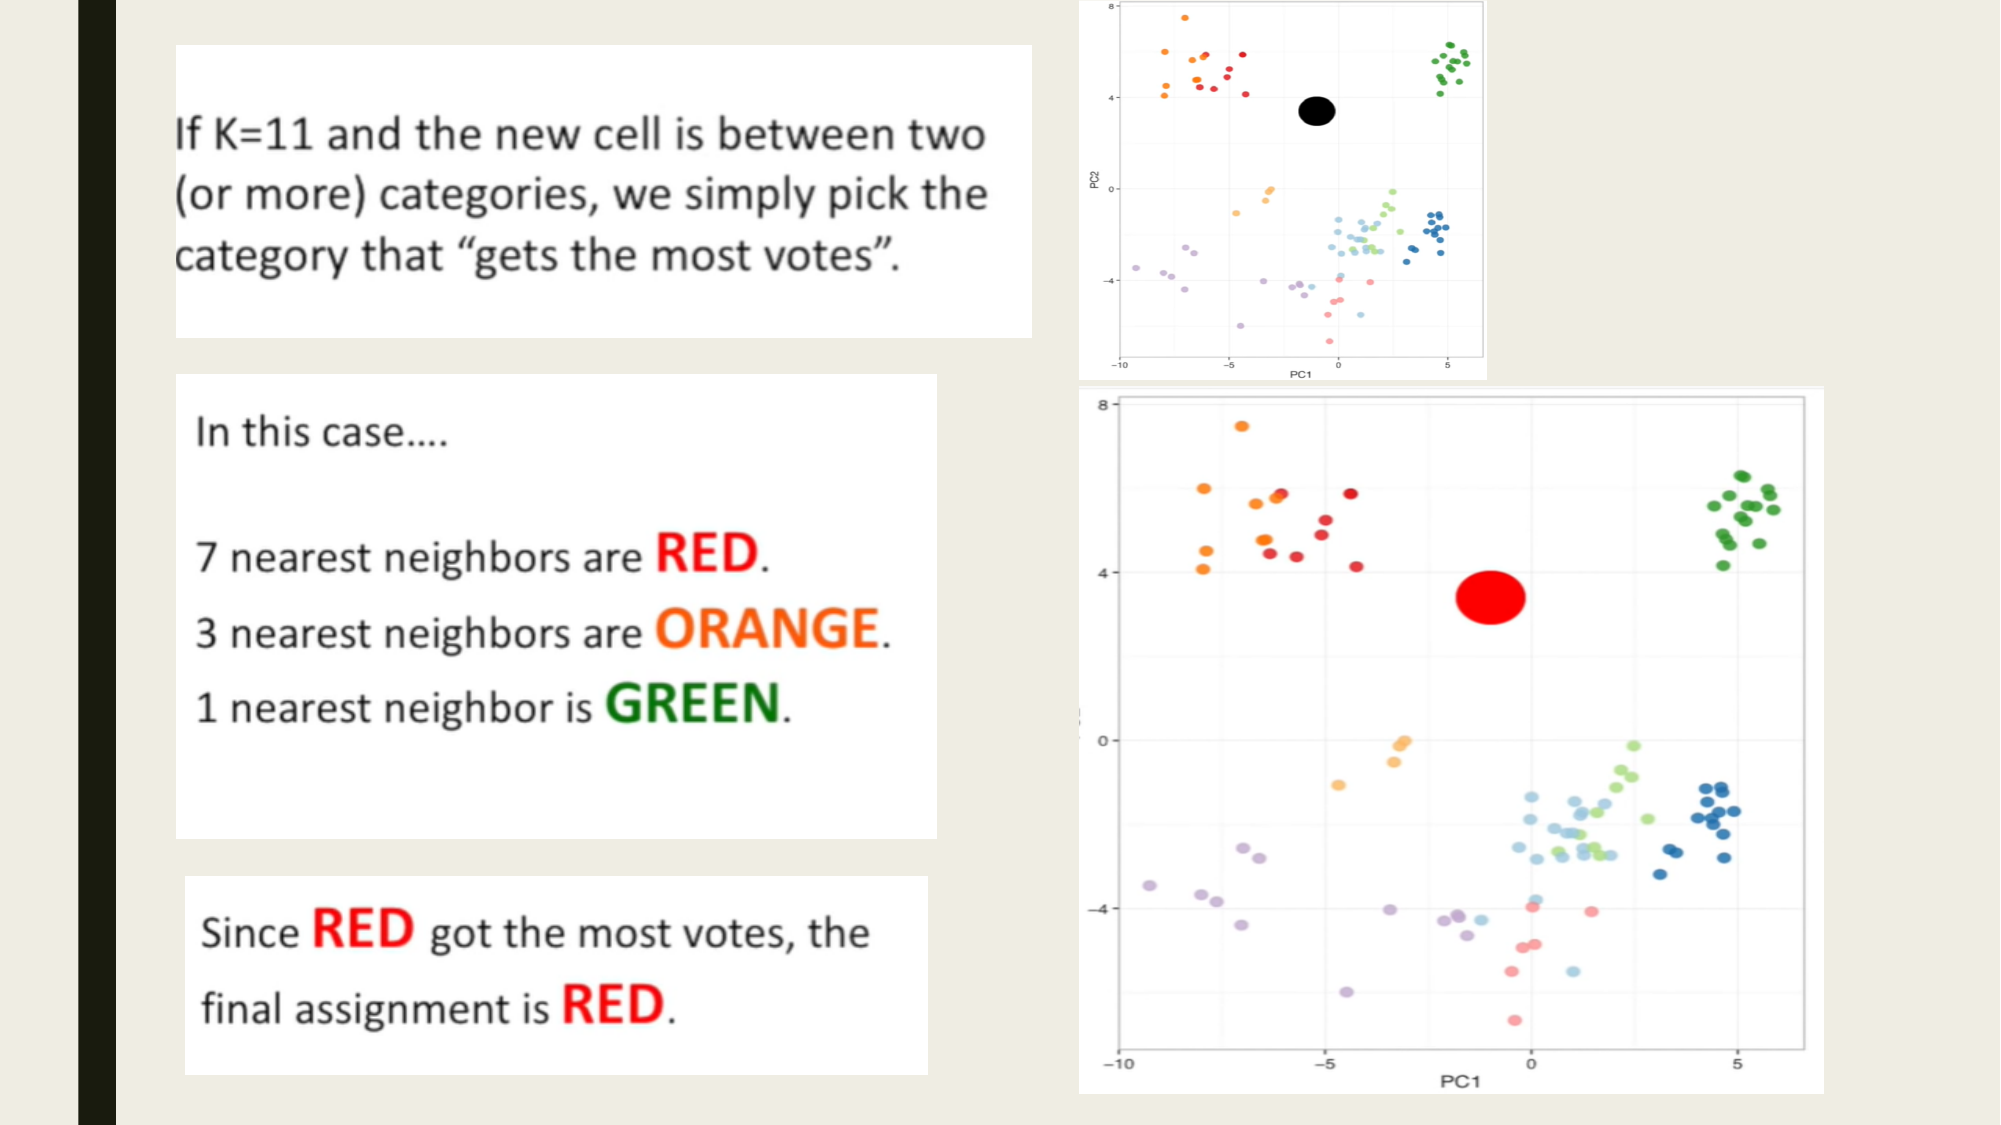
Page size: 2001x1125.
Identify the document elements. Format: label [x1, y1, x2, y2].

picture [1079, 0, 1492, 386]
picture [176, 45, 1032, 338]
picture [185, 876, 928, 1075]
list [1079, 386, 1824, 1094]
picture [176, 374, 937, 839]
